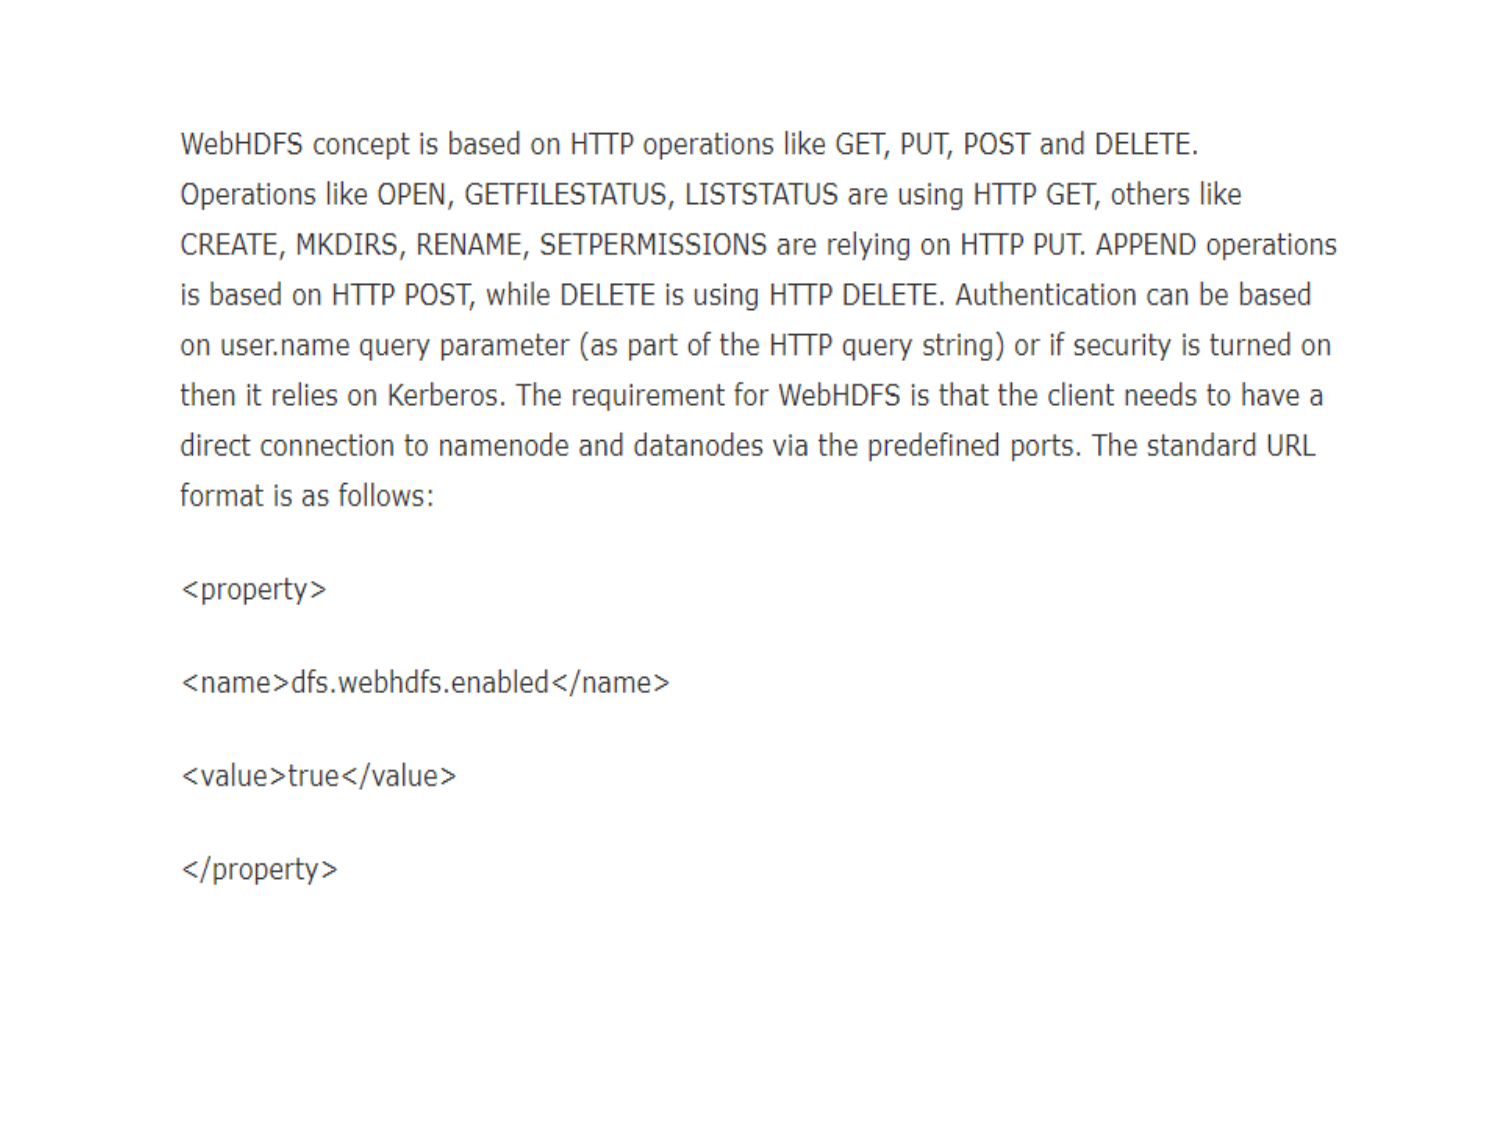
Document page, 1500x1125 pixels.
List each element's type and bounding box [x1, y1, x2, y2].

picture [155, 99, 1345, 921]
